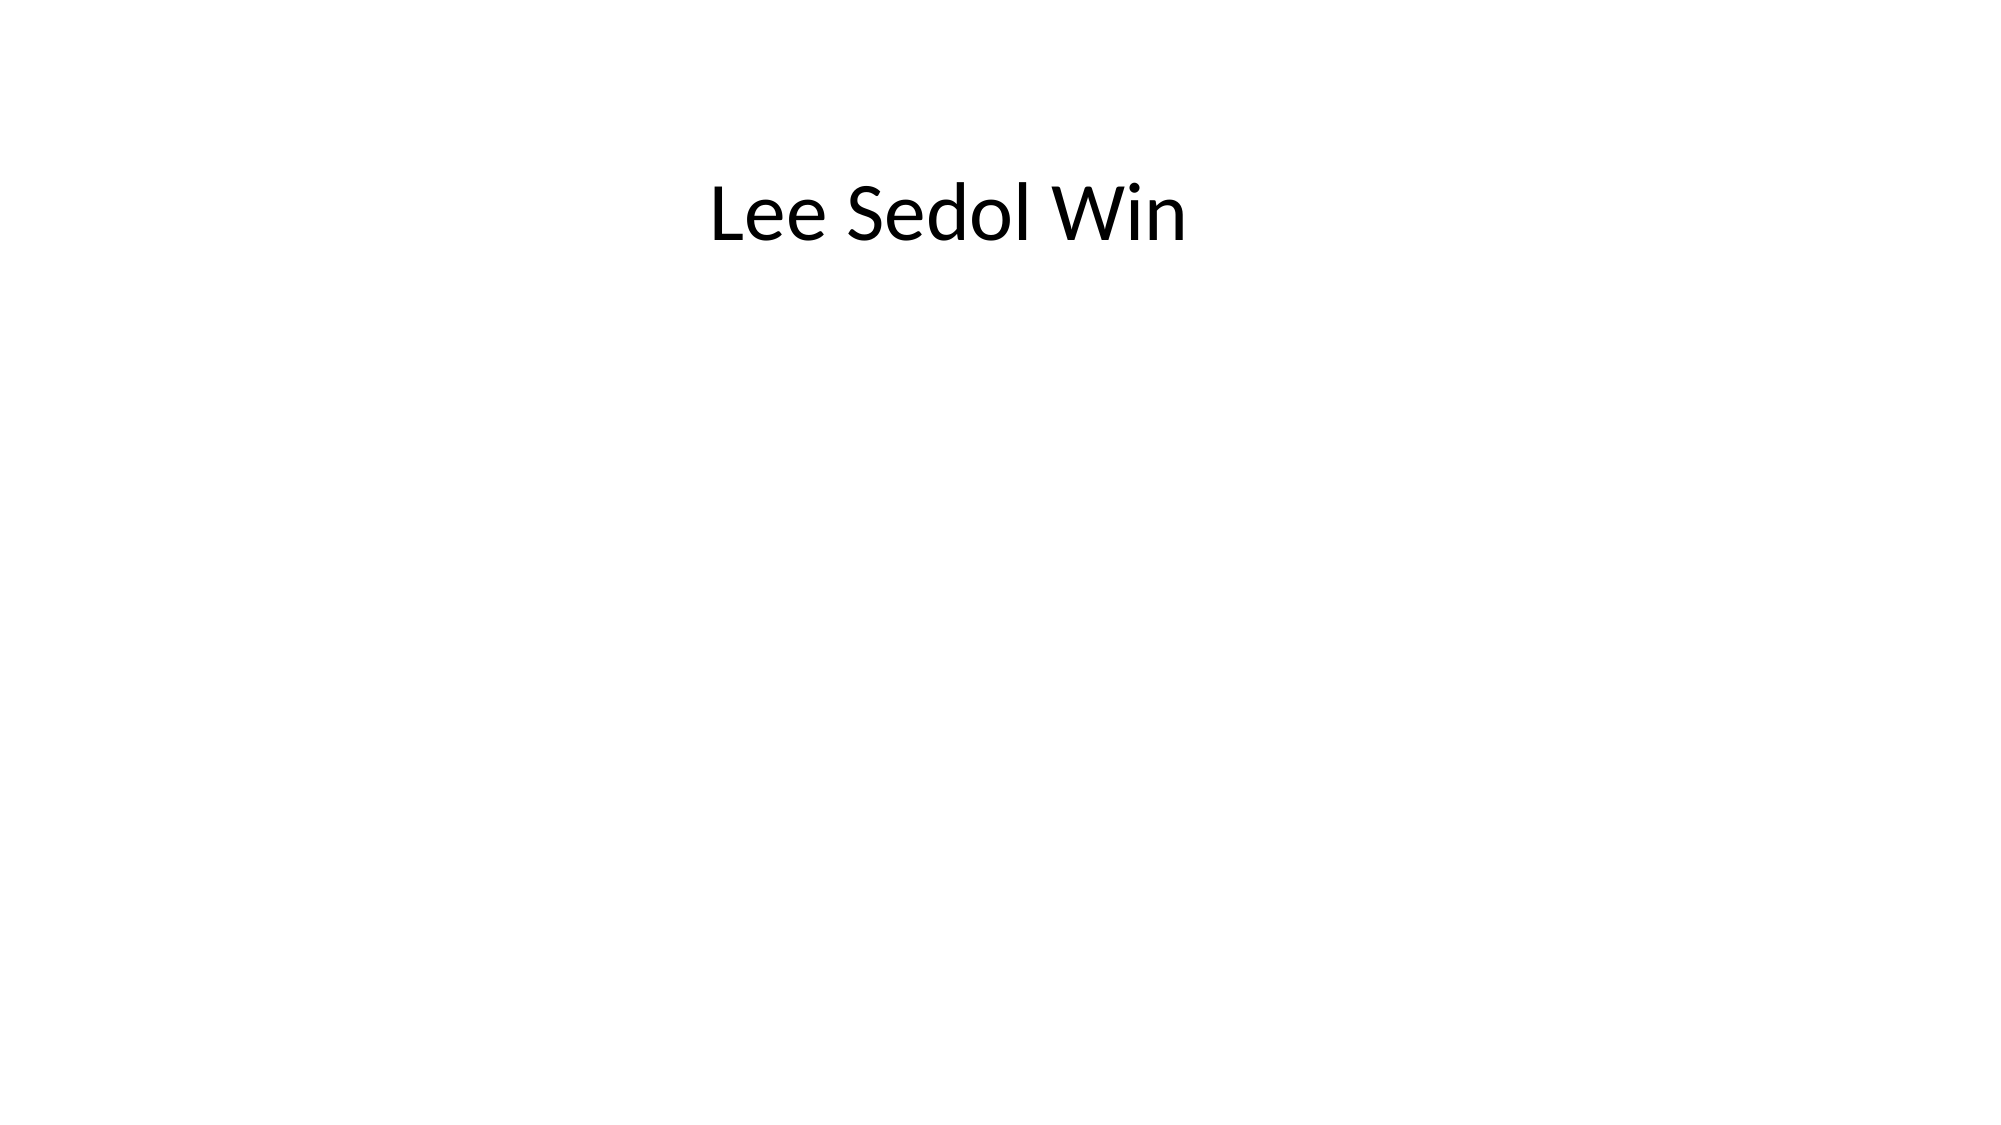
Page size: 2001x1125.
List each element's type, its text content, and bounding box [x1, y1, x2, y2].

text_box Lee Sedol Win [695, 149, 1204, 265]
